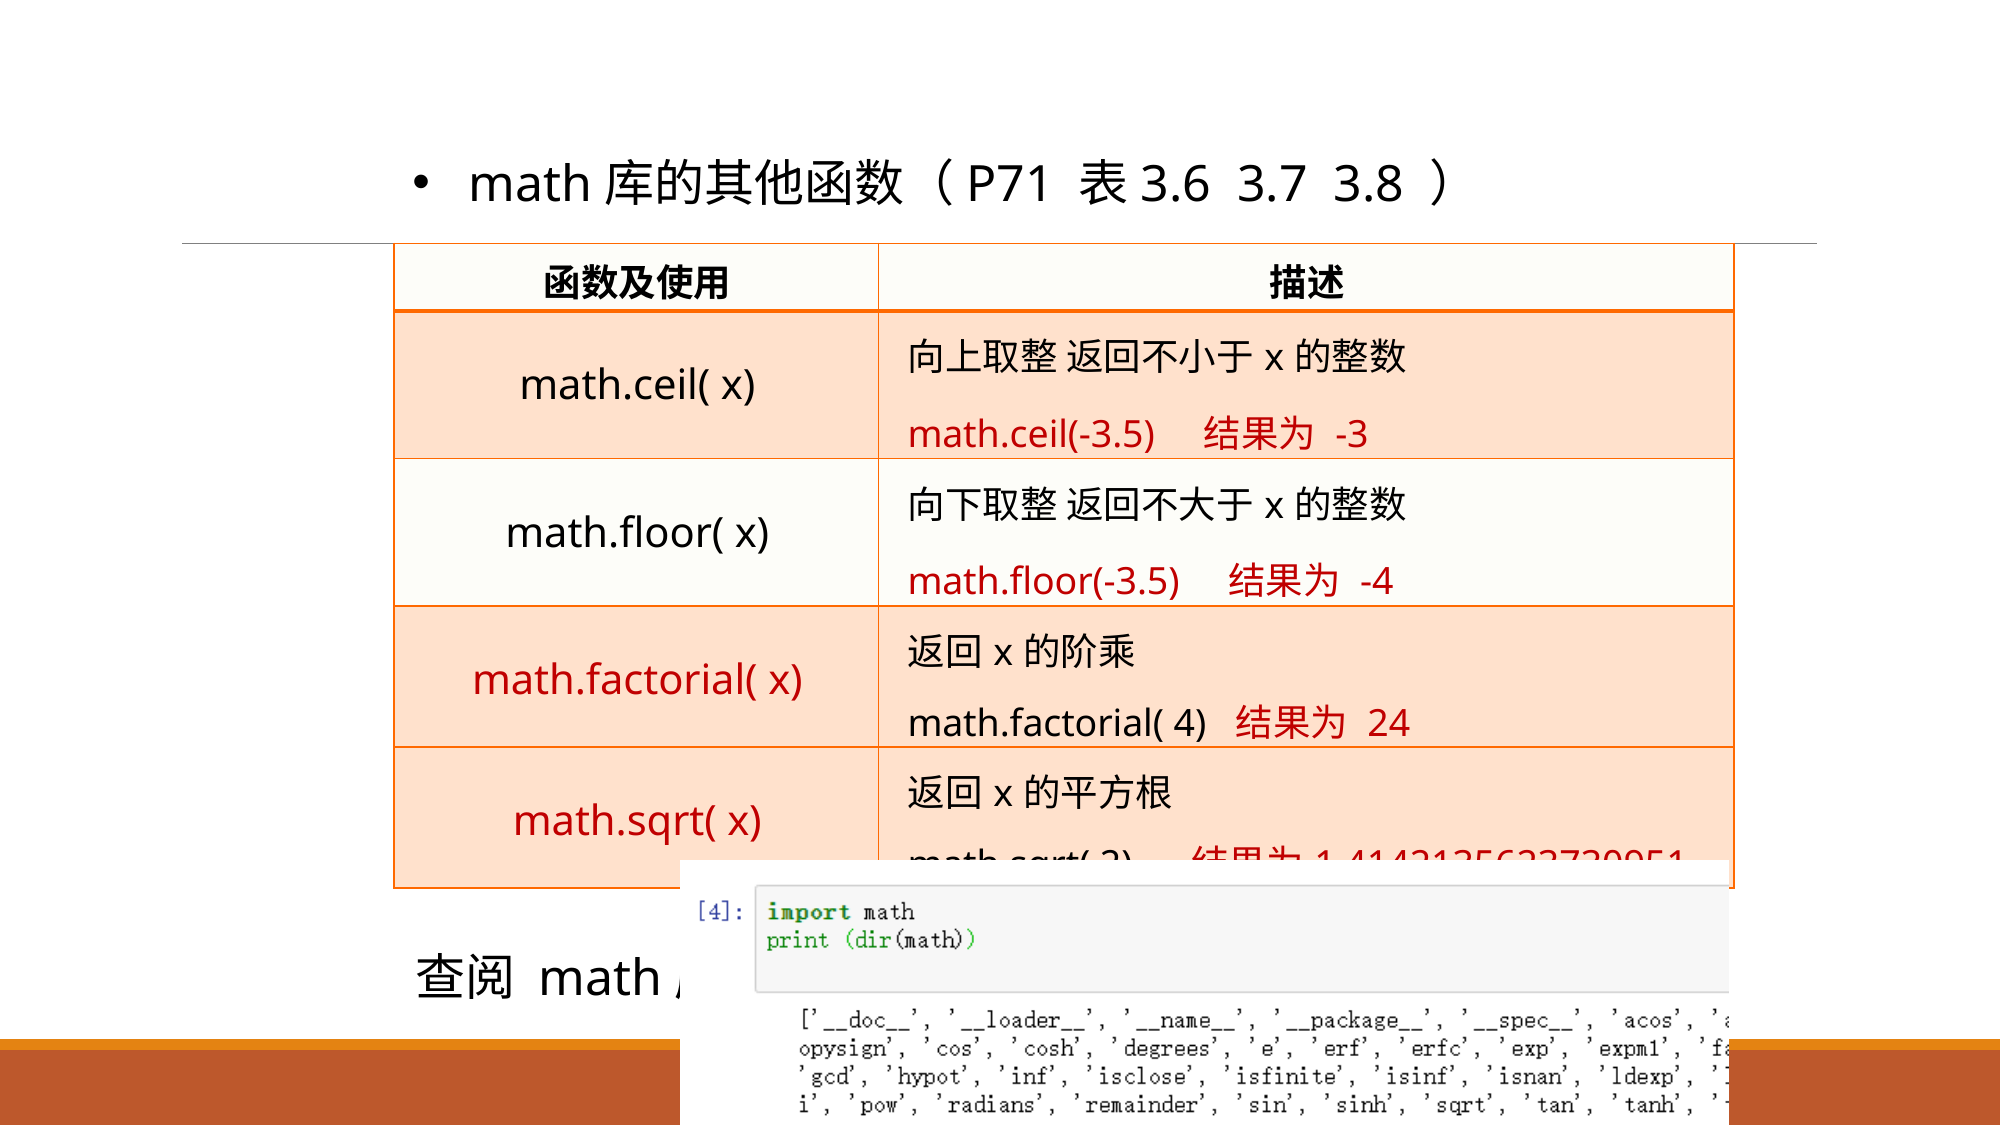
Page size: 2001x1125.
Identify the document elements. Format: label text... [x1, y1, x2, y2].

table_header 描述 [879, 244, 1733, 309]
table_cell math.sqrt( x) [395, 748, 878, 887]
table_cell 返回x的阶乘 math.factorial( 4) 结果为 24 [879, 607, 1733, 746]
table_header 函数及使用 [395, 244, 878, 309]
text_box 查阅 math库的所有函数 [400, 908, 677, 1013]
picture [680, 860, 1730, 1125]
table_cell 向上取整 返回不小于x的整数 math.ceil(-3.5) 结果为 -3 [879, 313, 1733, 458]
table_cell math.floor( x) [395, 459, 878, 605]
text_box math库的其他函数（P71 表3.6 3.7 3.8 ） [397, 113, 1685, 219]
table_cell math.ceil( x) [395, 313, 878, 458]
table_cell 返回x的平方根 math.sqrt( 2) 结果为1.4142135623730951 [879, 748, 1733, 858]
table_cell math.factorial( x) [395, 607, 878, 746]
table_cell 向下取整 返回不大于x的整数 math.floor(-3.5) 结果为 -4 [879, 459, 1733, 605]
